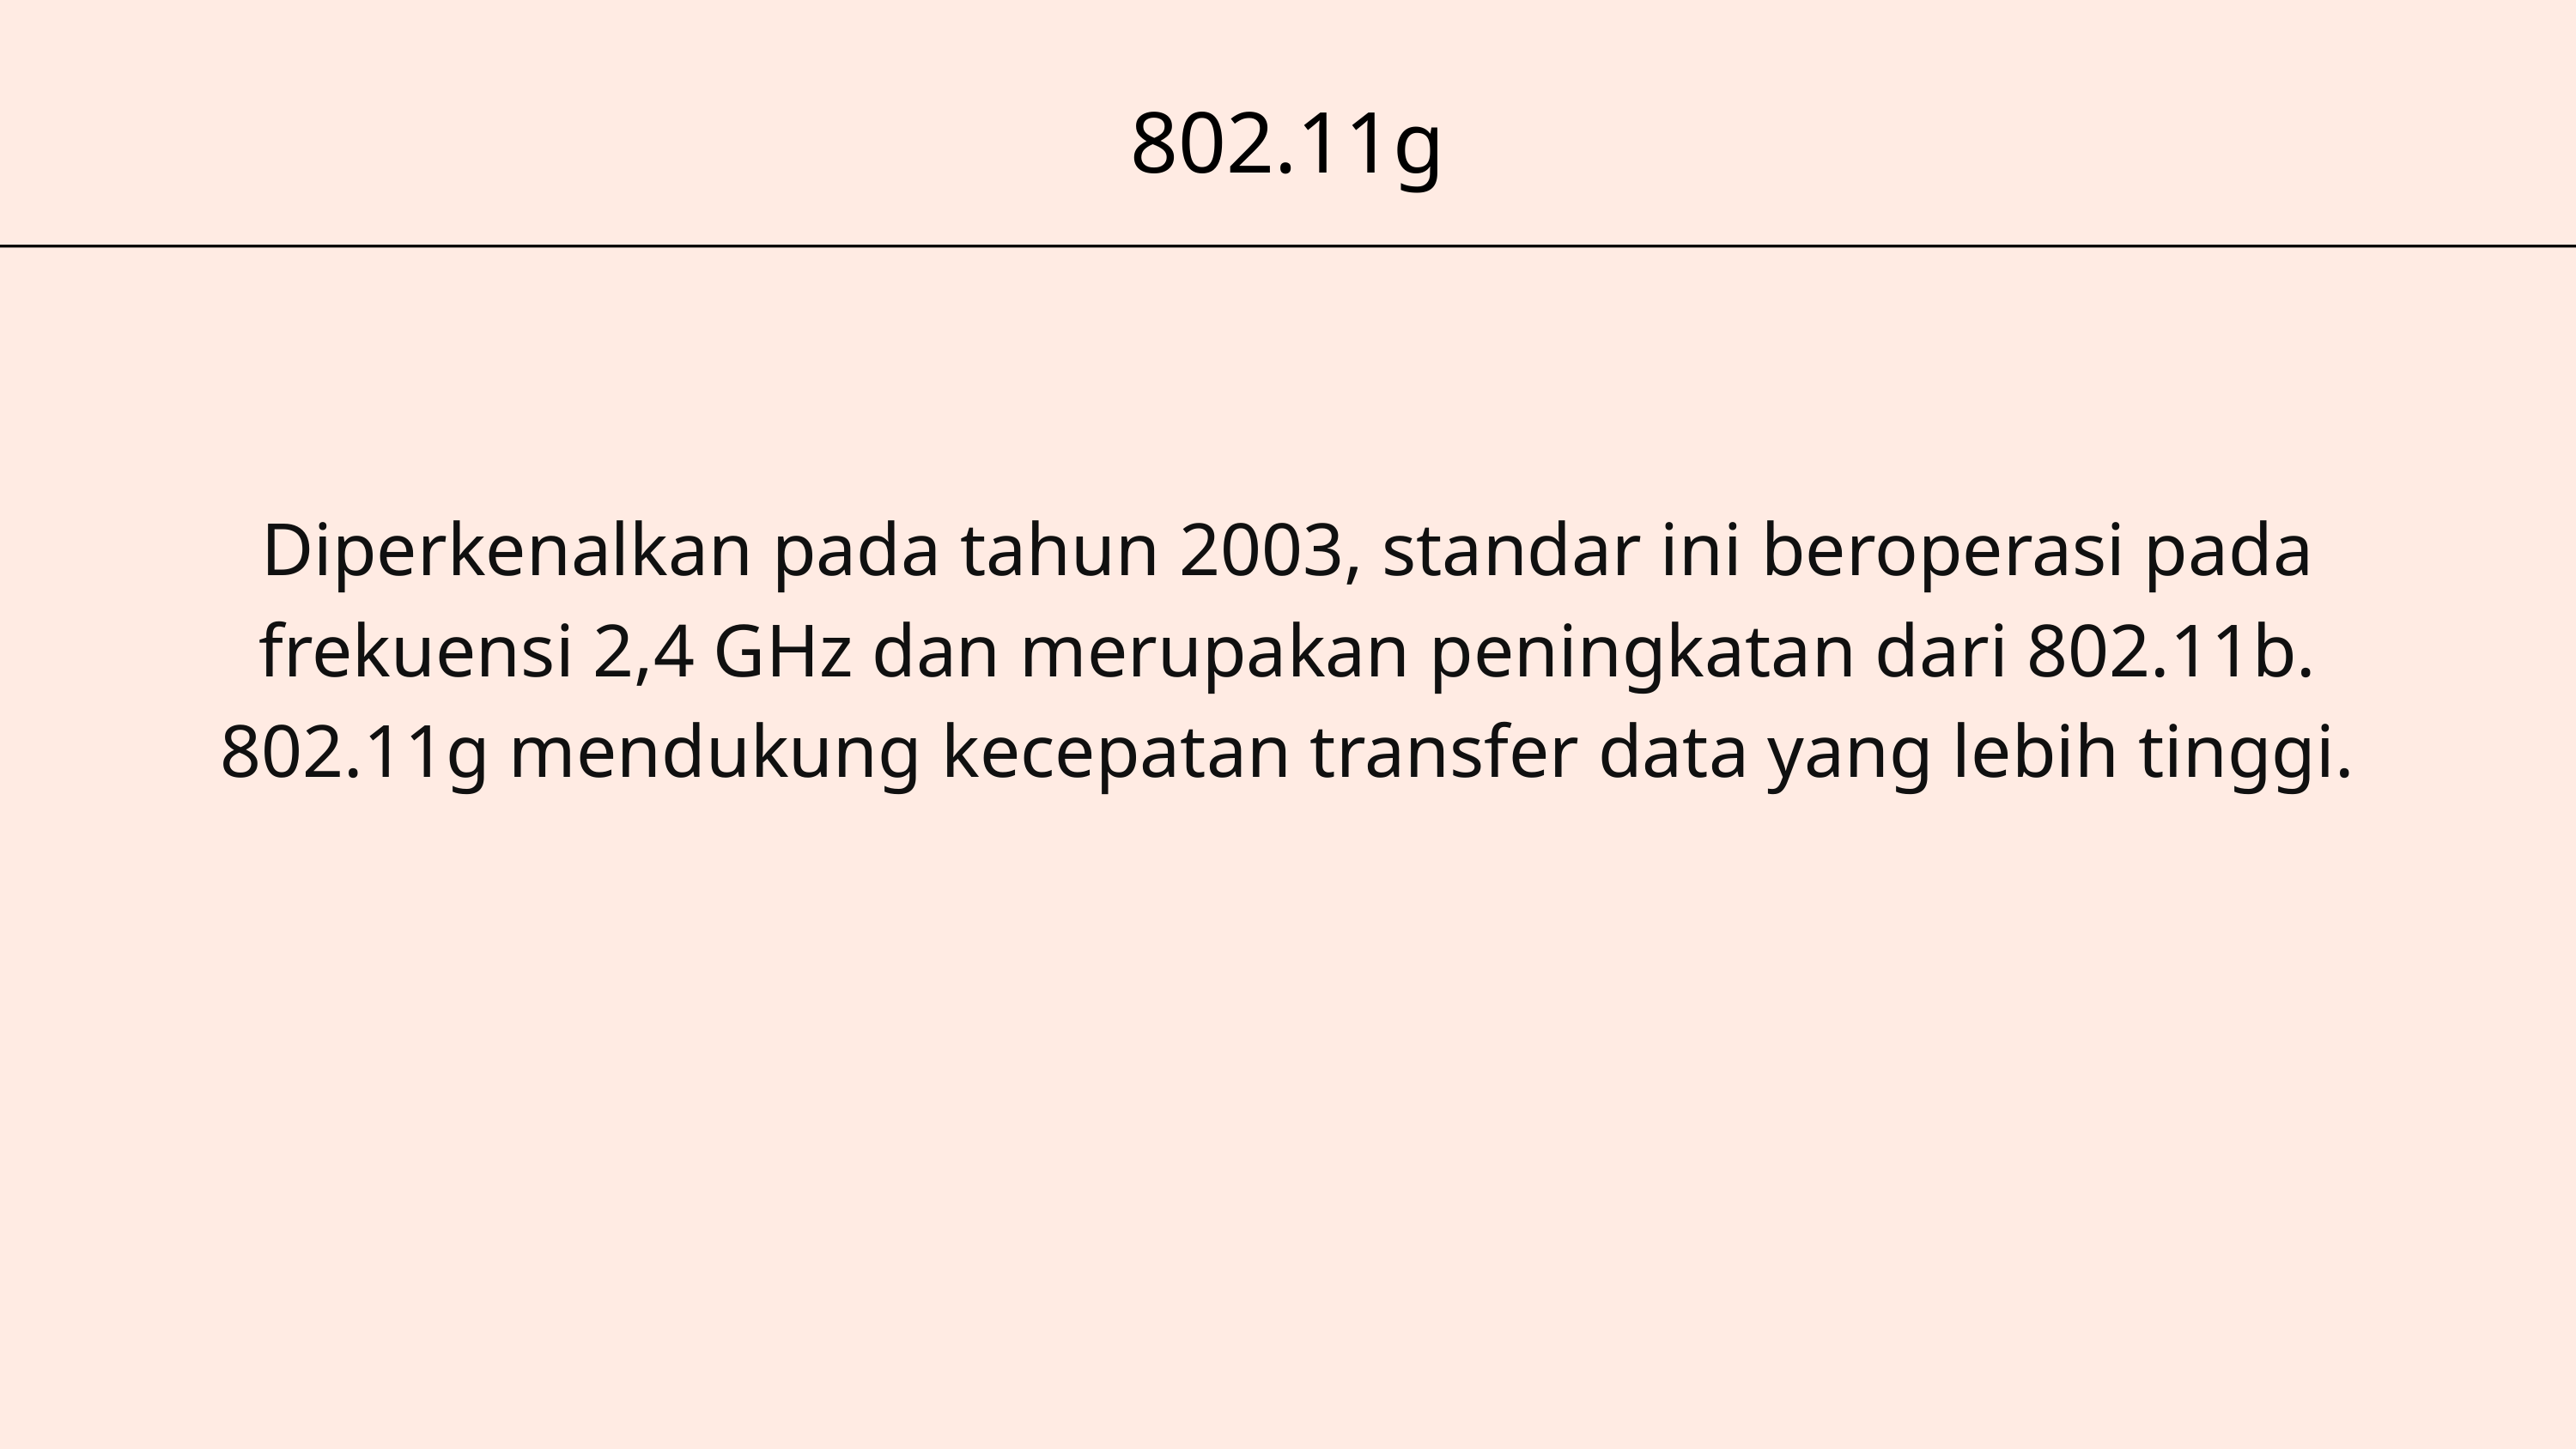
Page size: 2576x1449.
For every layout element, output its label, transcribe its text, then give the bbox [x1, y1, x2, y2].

text_box Diperkenalkan pada tahun 2003, standar ini beroperasi pada frekuensi 2,4 GHz dan merupakan peningkatan dari 802.11b. 802.11g mendukung kecepatan transfer data yang lebih tinggi. [195, 489, 2381, 792]
text_box 802.11g [1121, 105, 1455, 190]
